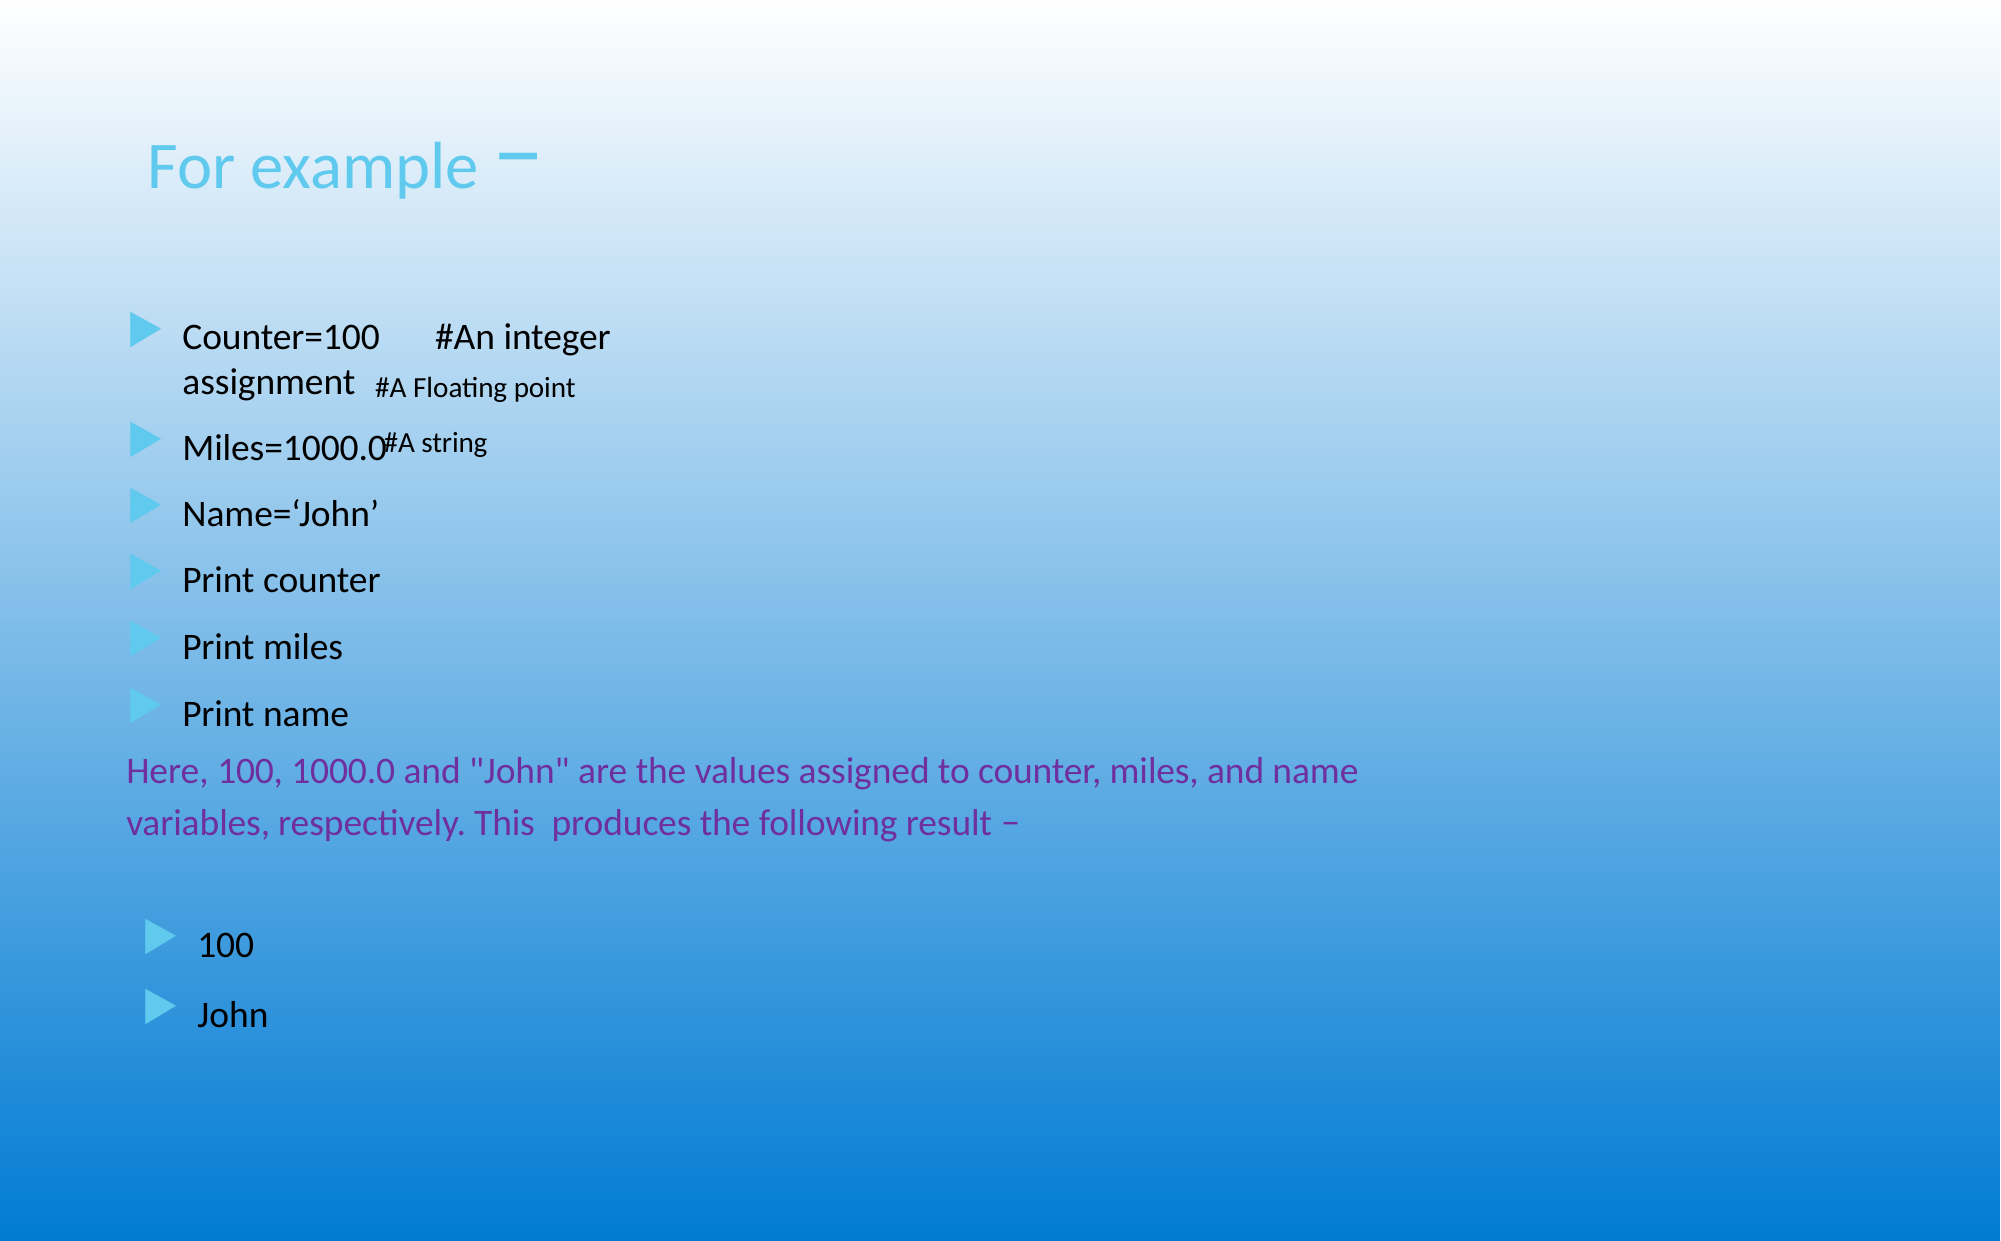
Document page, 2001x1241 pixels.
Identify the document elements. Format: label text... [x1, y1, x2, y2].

text_box 100 John [139, 898, 327, 1035]
text_box Here, 100, 1000.0 and "John" are the values assigned to counter, miles, and name variables, respectively. This produces the following result − [124, 738, 1428, 843]
text_box Counter=100 #An integer assignment Miles=1000.0 Name=‘John’ Print counter Print miles Print name [124, 295, 659, 735]
title For example − [123, 42, 566, 253]
